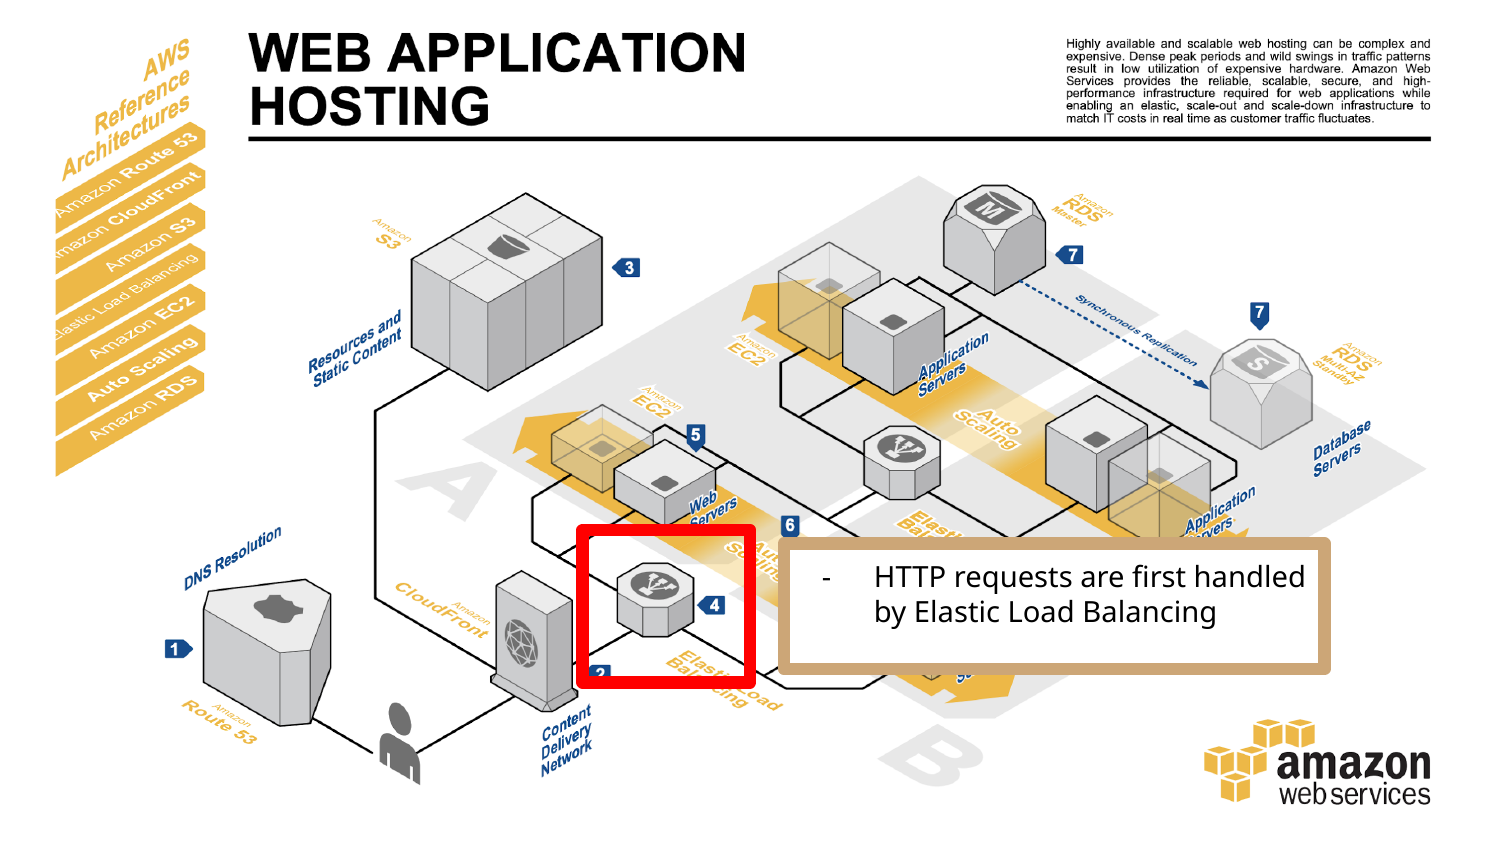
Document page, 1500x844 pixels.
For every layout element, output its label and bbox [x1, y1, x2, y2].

picture [55, 24, 1445, 819]
